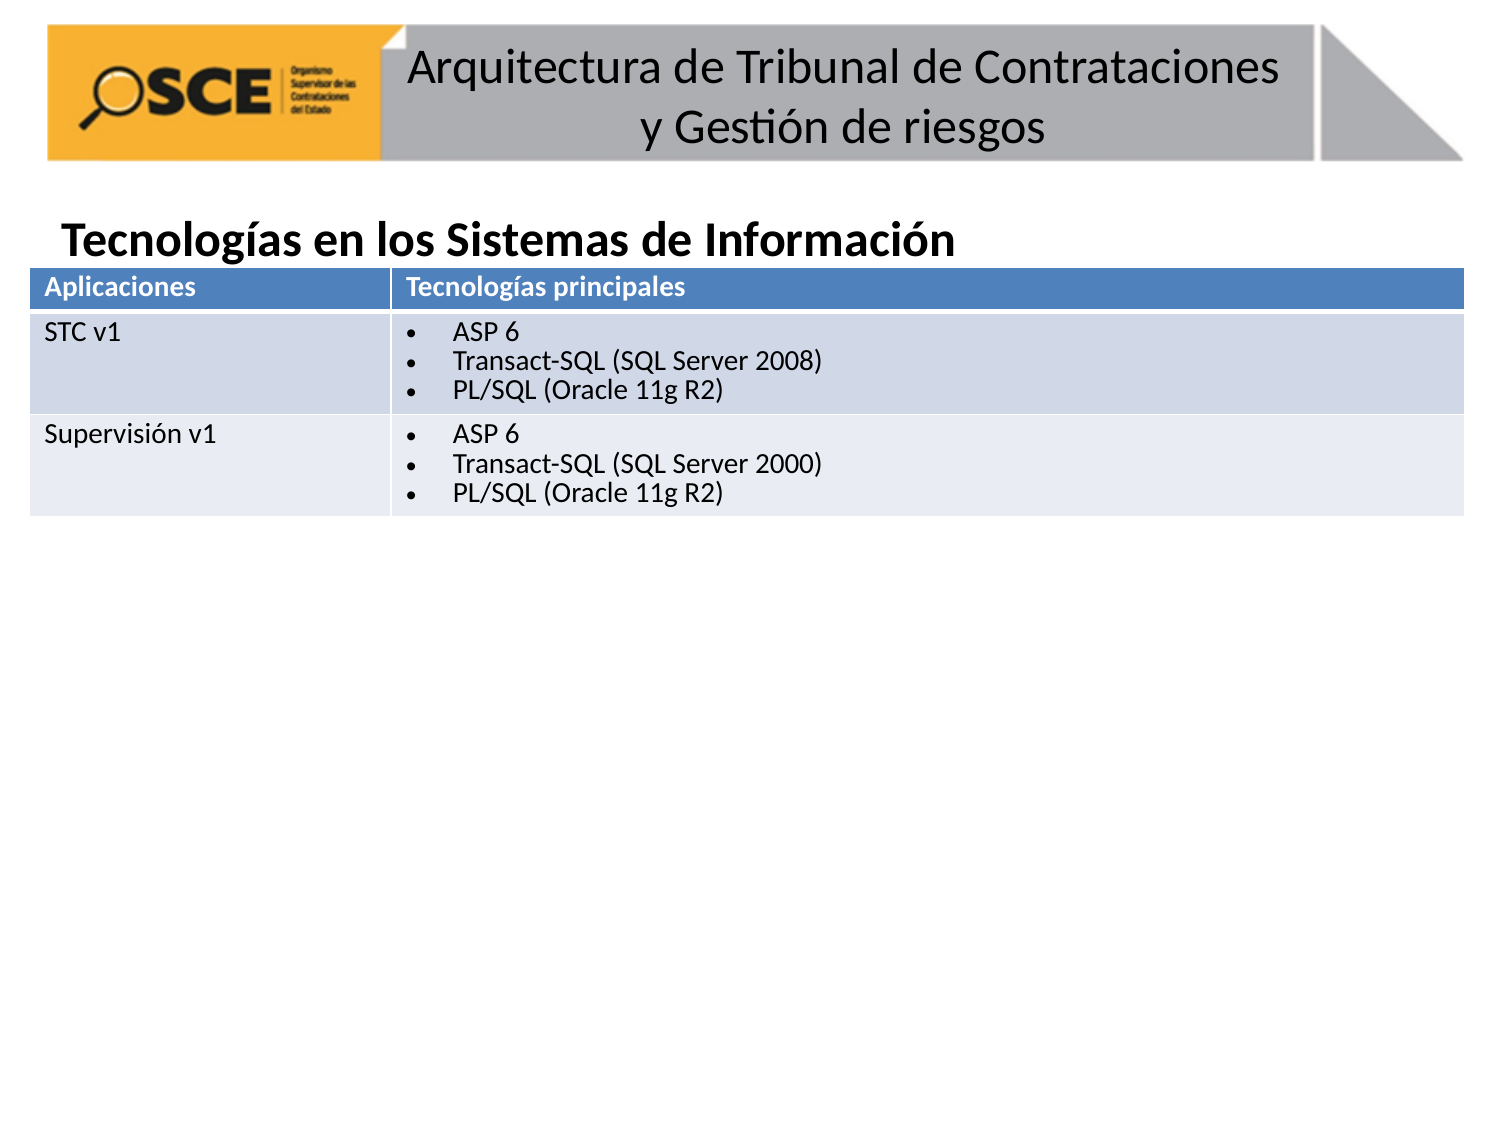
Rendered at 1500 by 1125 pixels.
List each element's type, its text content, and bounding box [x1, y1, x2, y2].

table_cell ASP 6 Transact-SQL (SQL Server 2000) PL/SQL (Oracle 11g R2) [392, 415, 1464, 516]
table_cell STC v1 [30, 314, 390, 414]
table_header Aplicaciones [30, 268, 390, 309]
list Tecnologías en los Sistemas de Información [46, 199, 1465, 266]
title Arquitectura de Tribunal de Contrataciones y Gestión de riesgos [386, 58, 1301, 129]
table_header Tecnologías principales [392, 268, 1464, 309]
picture [46, 23, 1469, 163]
table_cell Supervisión v1 [30, 415, 390, 516]
table_cell ASP 6 Transact-SQL (SQL Server 2008) PL/SQL (Oracle 11g R2) [392, 314, 1464, 414]
